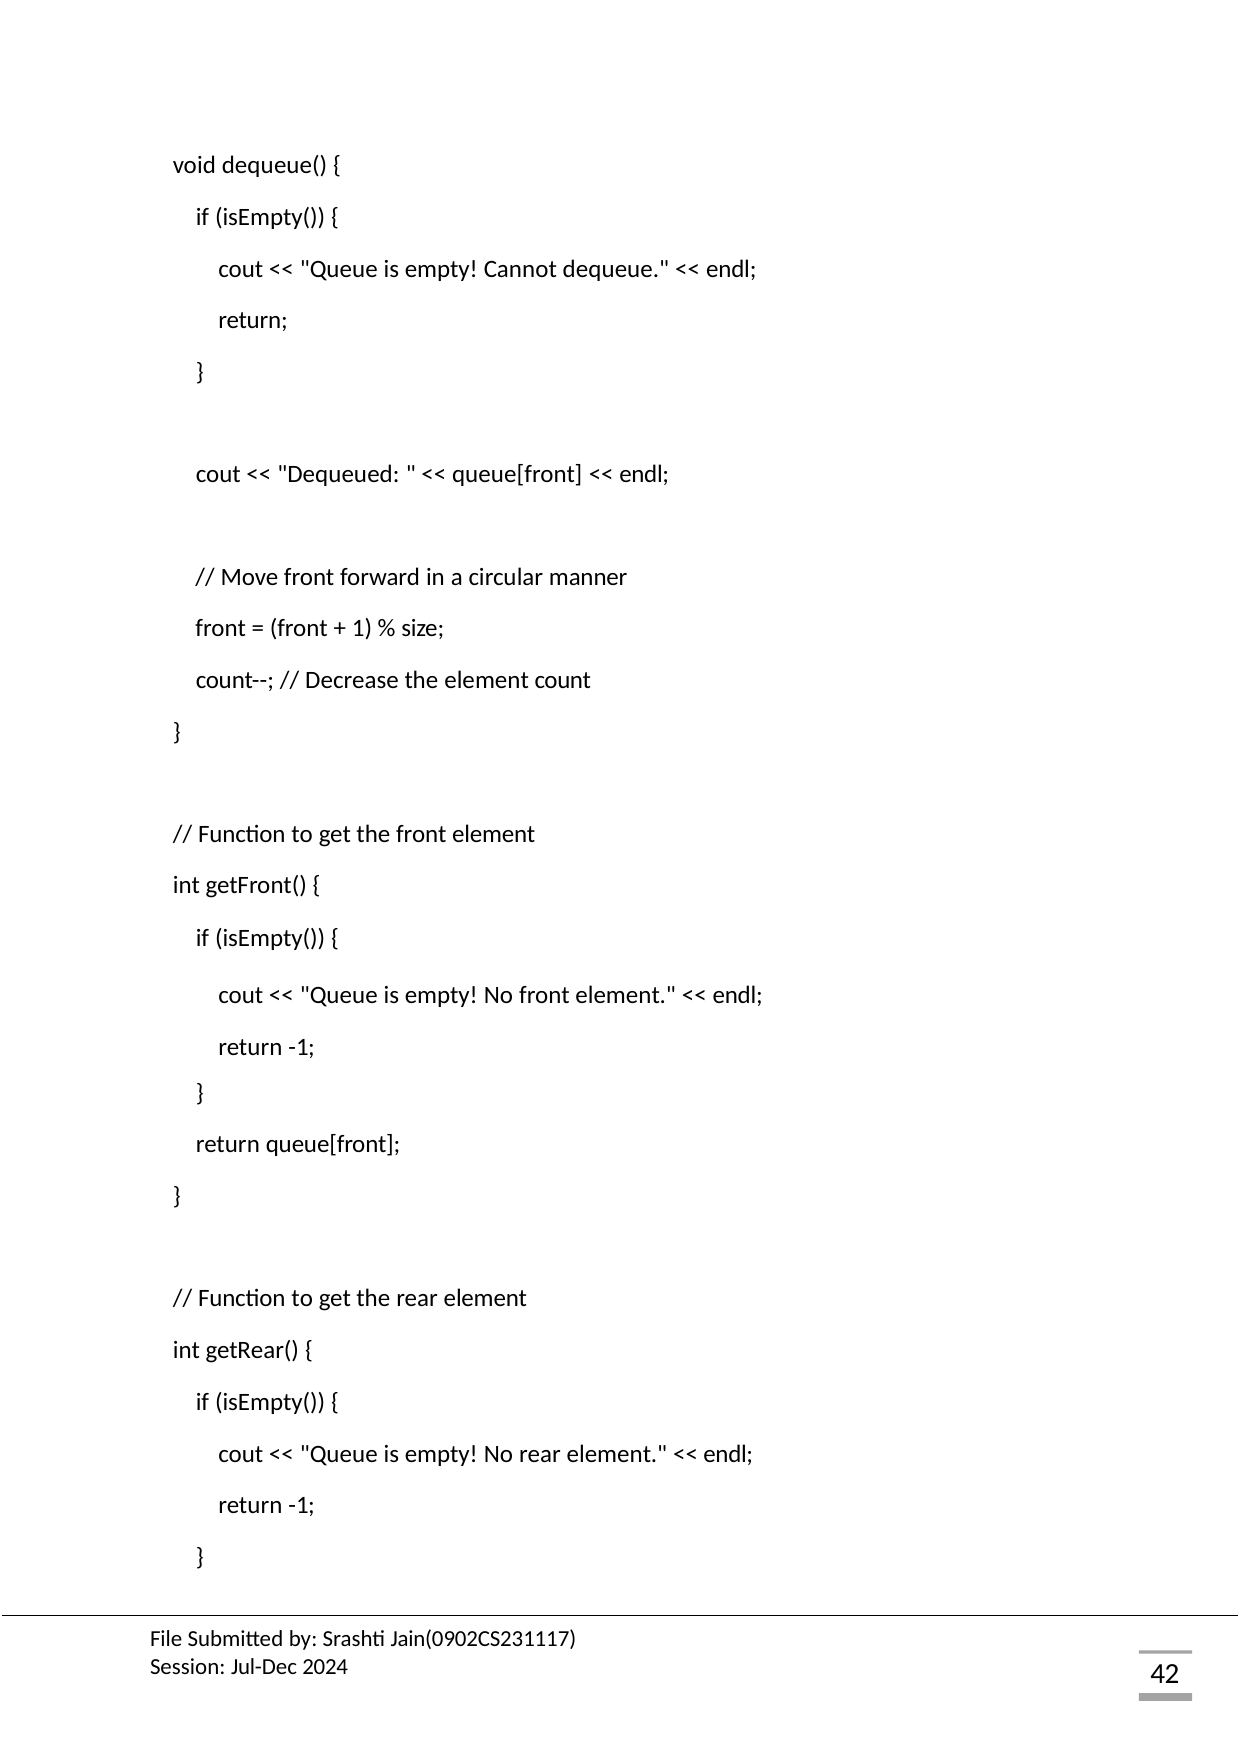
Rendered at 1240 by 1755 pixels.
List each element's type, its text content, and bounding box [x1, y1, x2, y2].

slide_number 42 [1148, 1653, 1182, 1755]
footer File Submitted by: Srashti Jain(0902CS231117) Session: Jul-Dec 2024 [147, 1622, 583, 1755]
text_box void dequeue() { if (isEmpty()) { cout << "Queue is empty! Cannot dequeue." << endl; return; } cout << "Dequeued: " << queue[front] << endl; // Move front forward in a circular manner front = (front + 1) % size; count--; // Decrease the element count } // Function to get the front element int getFront() { if (isEmpty()) { cout << "Queue is empty! No front element." << endl; return -1; } return queue[front]; } // Function to get the rear element int getRear() { if (isEmpty()) { cout << "Queue is empty! No rear element." << endl; return -1; } [170, 146, 765, 1571]
